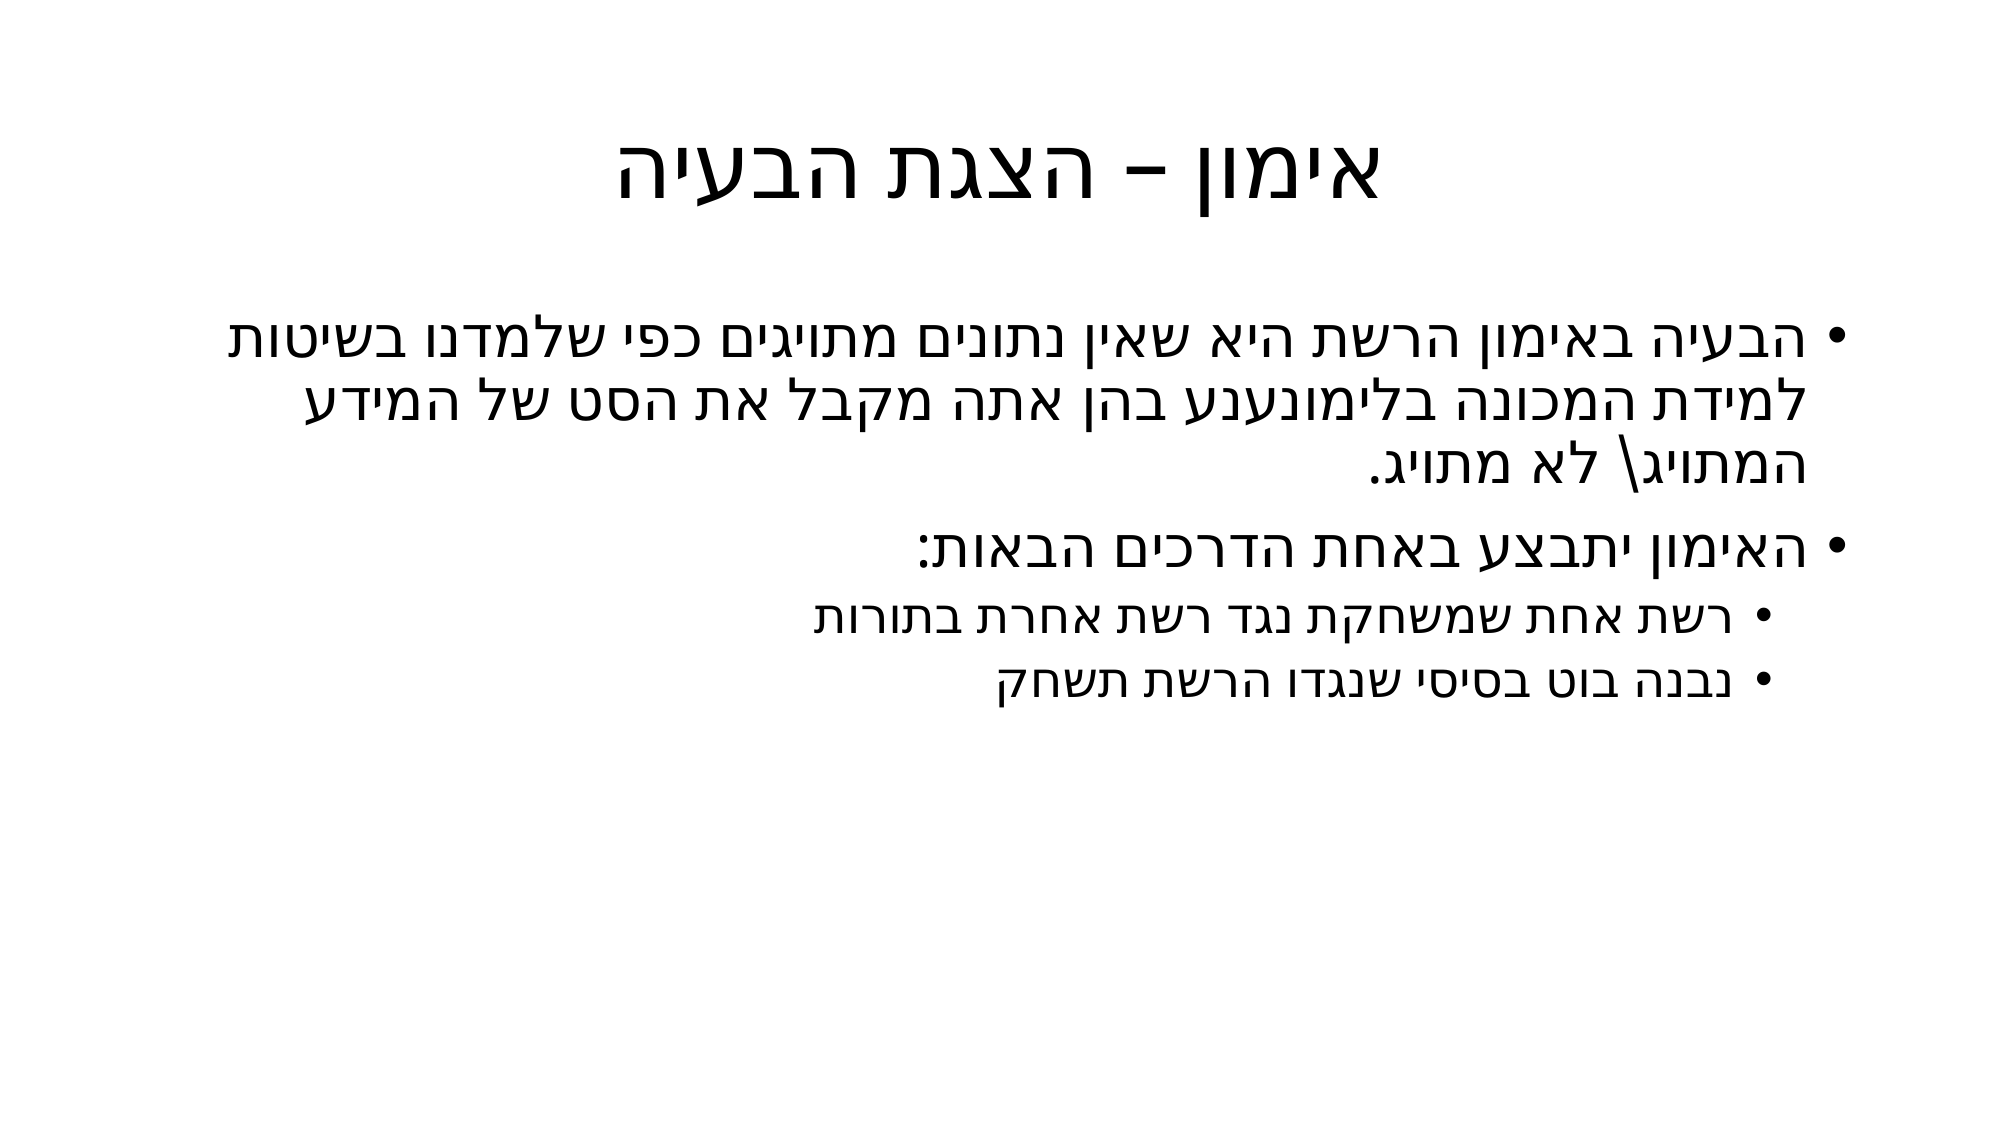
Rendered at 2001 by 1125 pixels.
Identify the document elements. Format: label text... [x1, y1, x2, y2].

title אימון – הצגת הבעיה [137, 59, 1863, 278]
list הבעיה באימון הרשת היא שאין נתונים מתויגים כפי שלמדנו בשיטות למידת המכונה בלימונענע בהן אתה מקבל את הסט של המידע המתויג\ לא מתויג. האימון יתבצע באחת הדרכים הבאות: רשת אחת שמשחקת נגד רשת אחרת בתורות נבנה בוט בסיסי שנגדו הרשת תשחק [137, 299, 1863, 1014]
